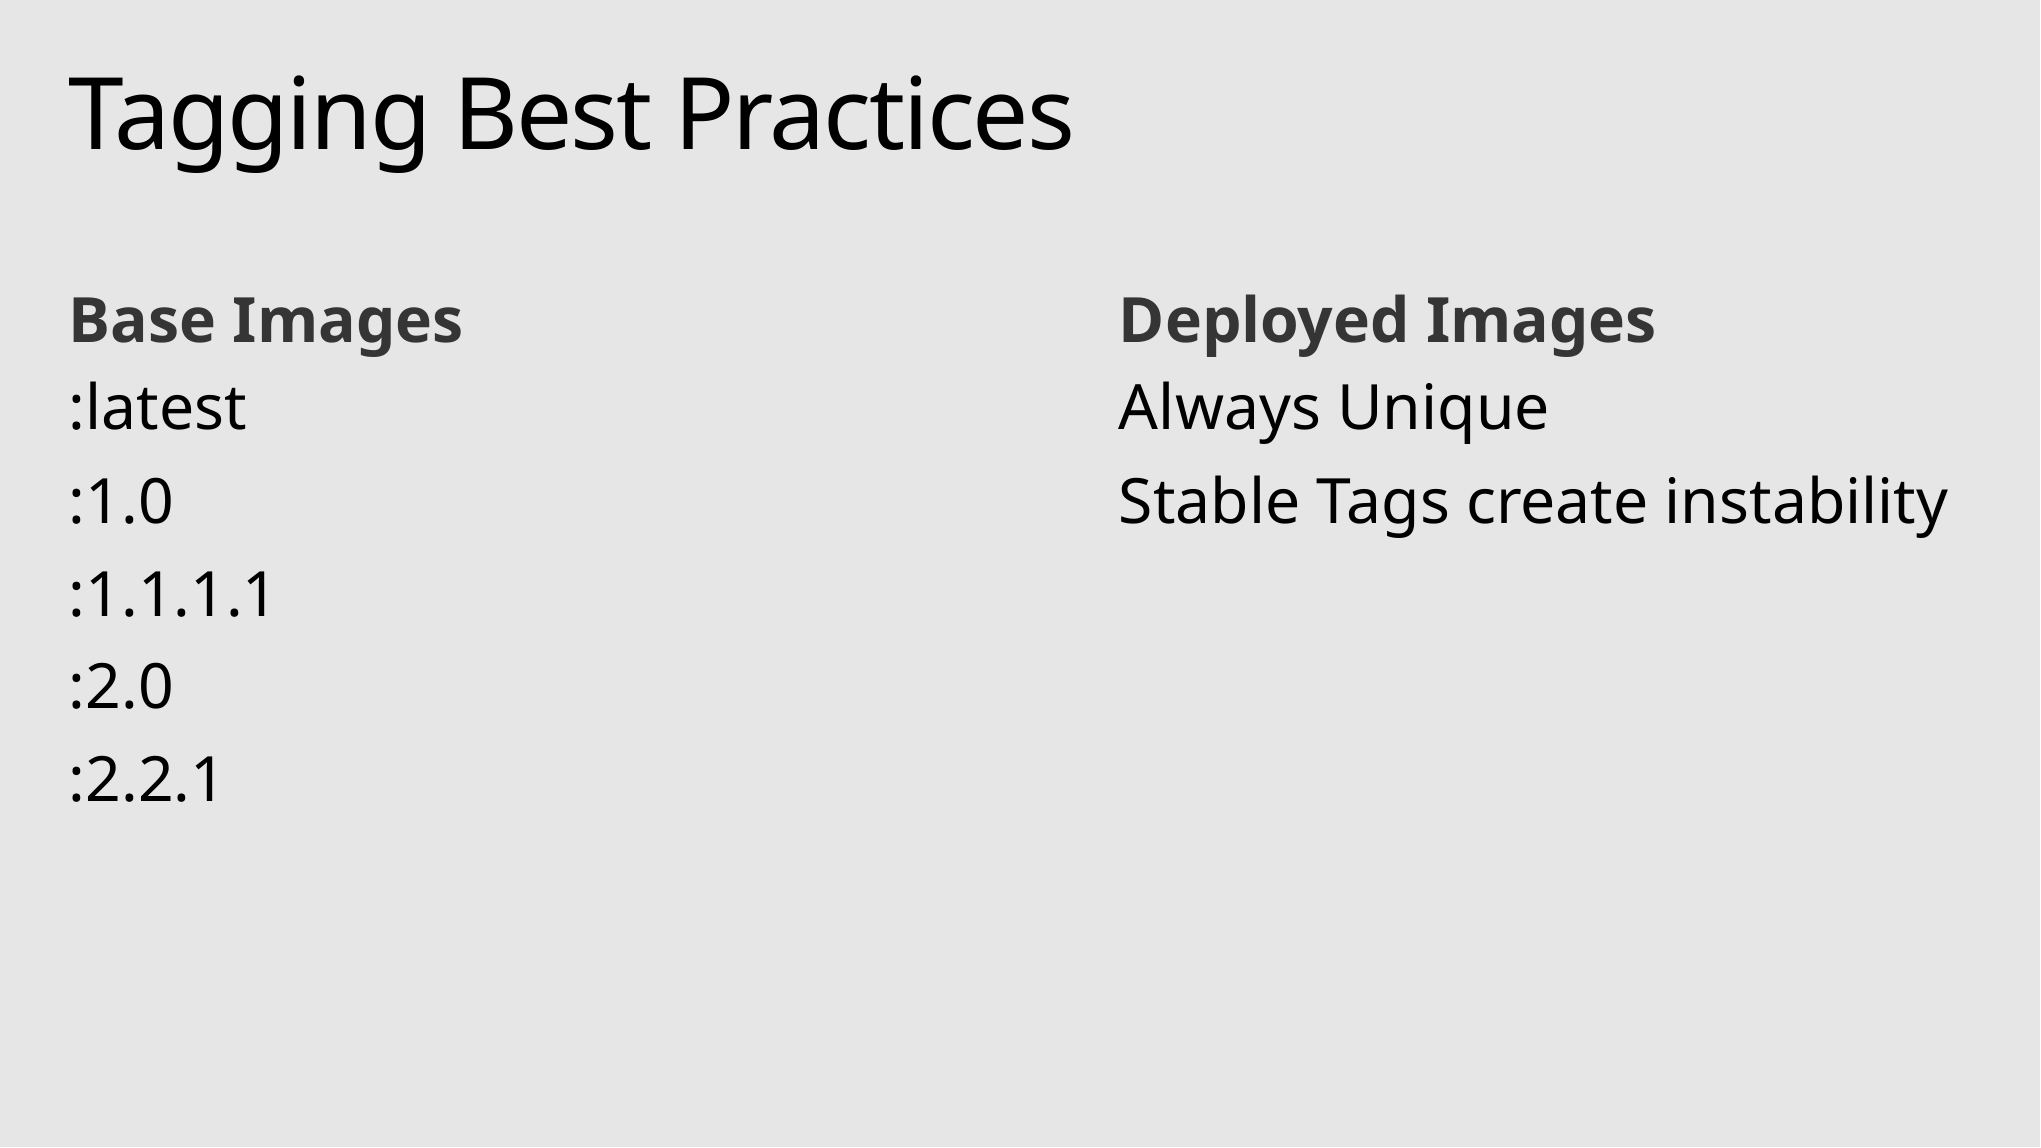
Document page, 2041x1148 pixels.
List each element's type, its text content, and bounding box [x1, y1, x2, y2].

list Always Unique Stable Tags create instability [1095, 361, 1996, 553]
text_box Base Images [45, 273, 945, 372]
title Tagging Best Practices [45, 48, 1996, 199]
list :latest :1.0 :1.1.1.1 :2.0 :2.2.1 [45, 361, 946, 834]
text_box Deployed Images [1095, 273, 1995, 372]
